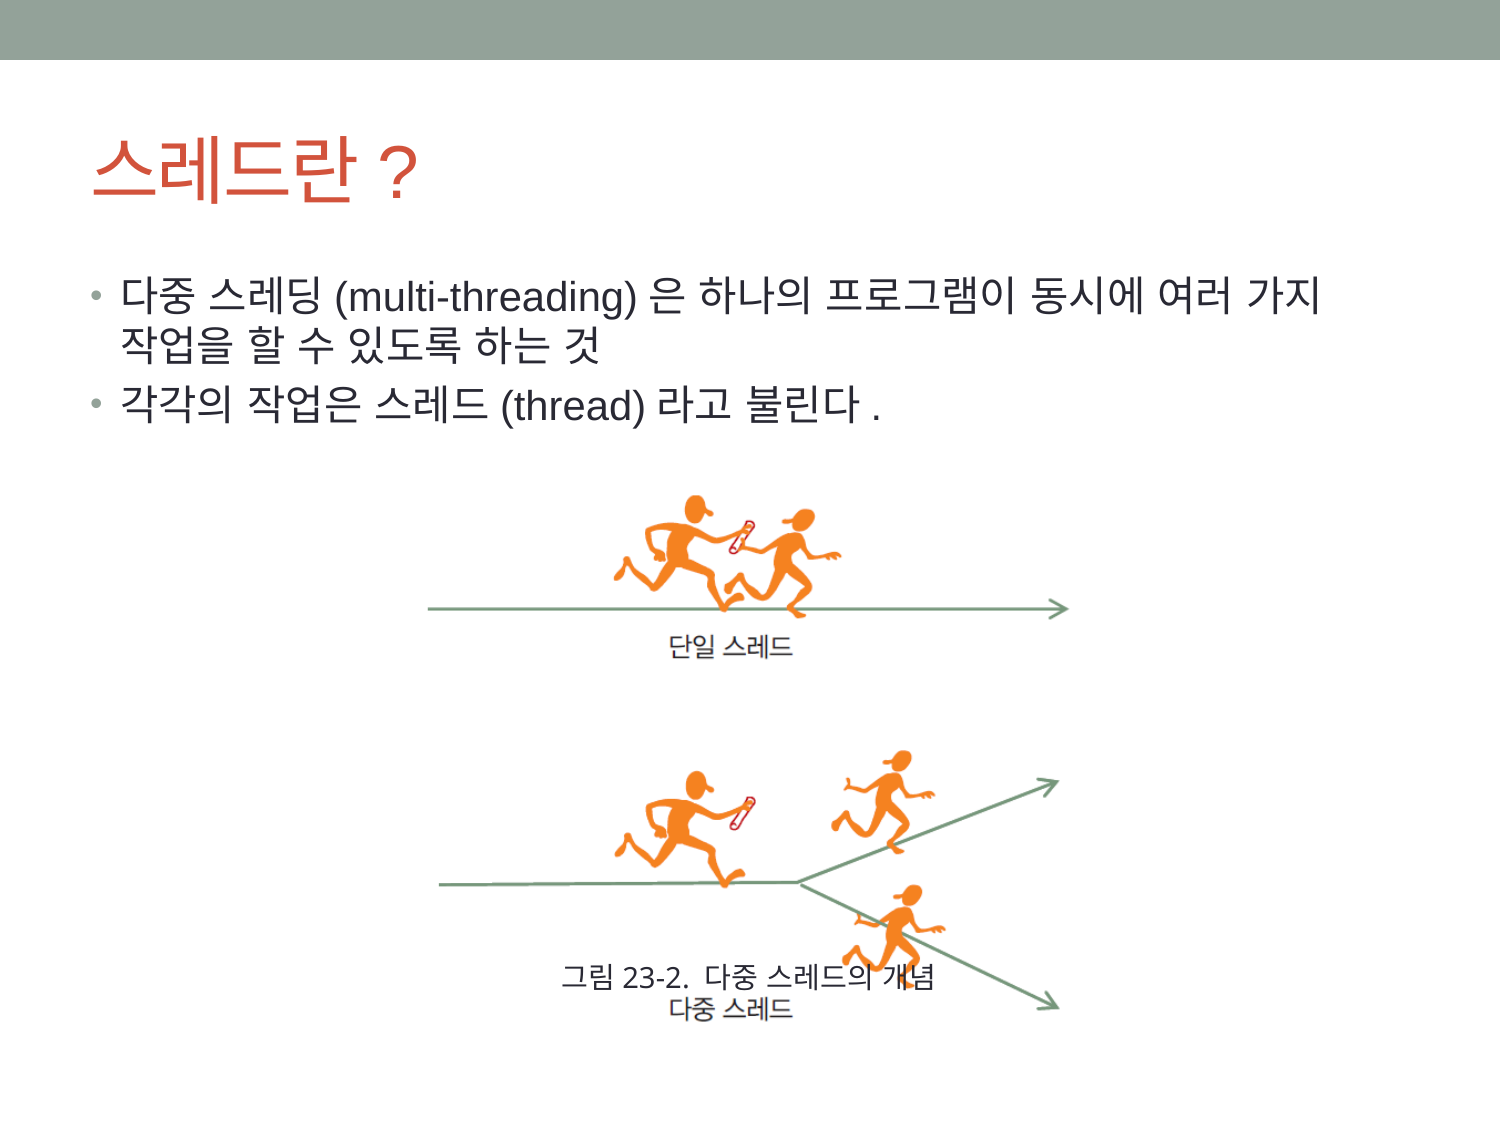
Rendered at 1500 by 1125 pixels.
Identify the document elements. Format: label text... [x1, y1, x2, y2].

title 스레드란? [75, 87, 1425, 250]
picture [418, 491, 1073, 1027]
list 다중 스레딩(multi-threading)은 하나의 프로그램이 동시에 여러 가지 작업을 할 수 있도록 하는 것 각각의 작업은 스레드(thread)라고 불린다. [75, 262, 1425, 1063]
